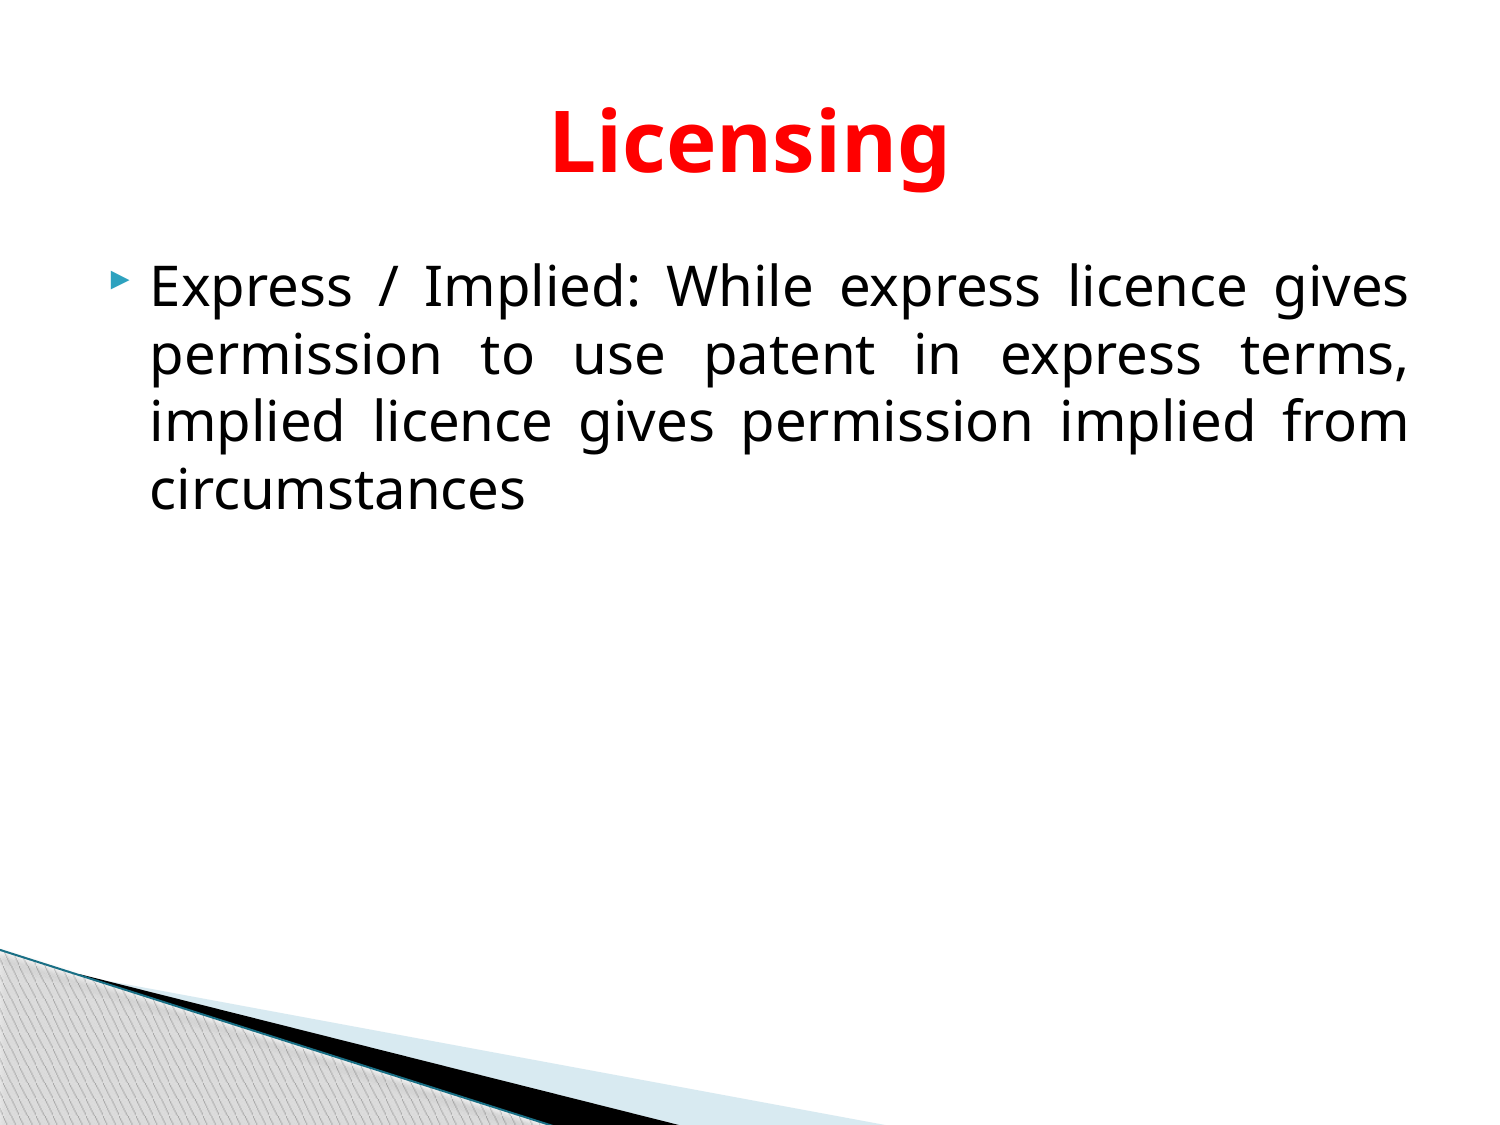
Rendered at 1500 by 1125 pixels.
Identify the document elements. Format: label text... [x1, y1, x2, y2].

title Licensing [75, 45, 1425, 233]
list Express / Implied: While express licence gives permission to use patent in express terms, implied licence gives permission implied from circumstances [75, 243, 1425, 986]
